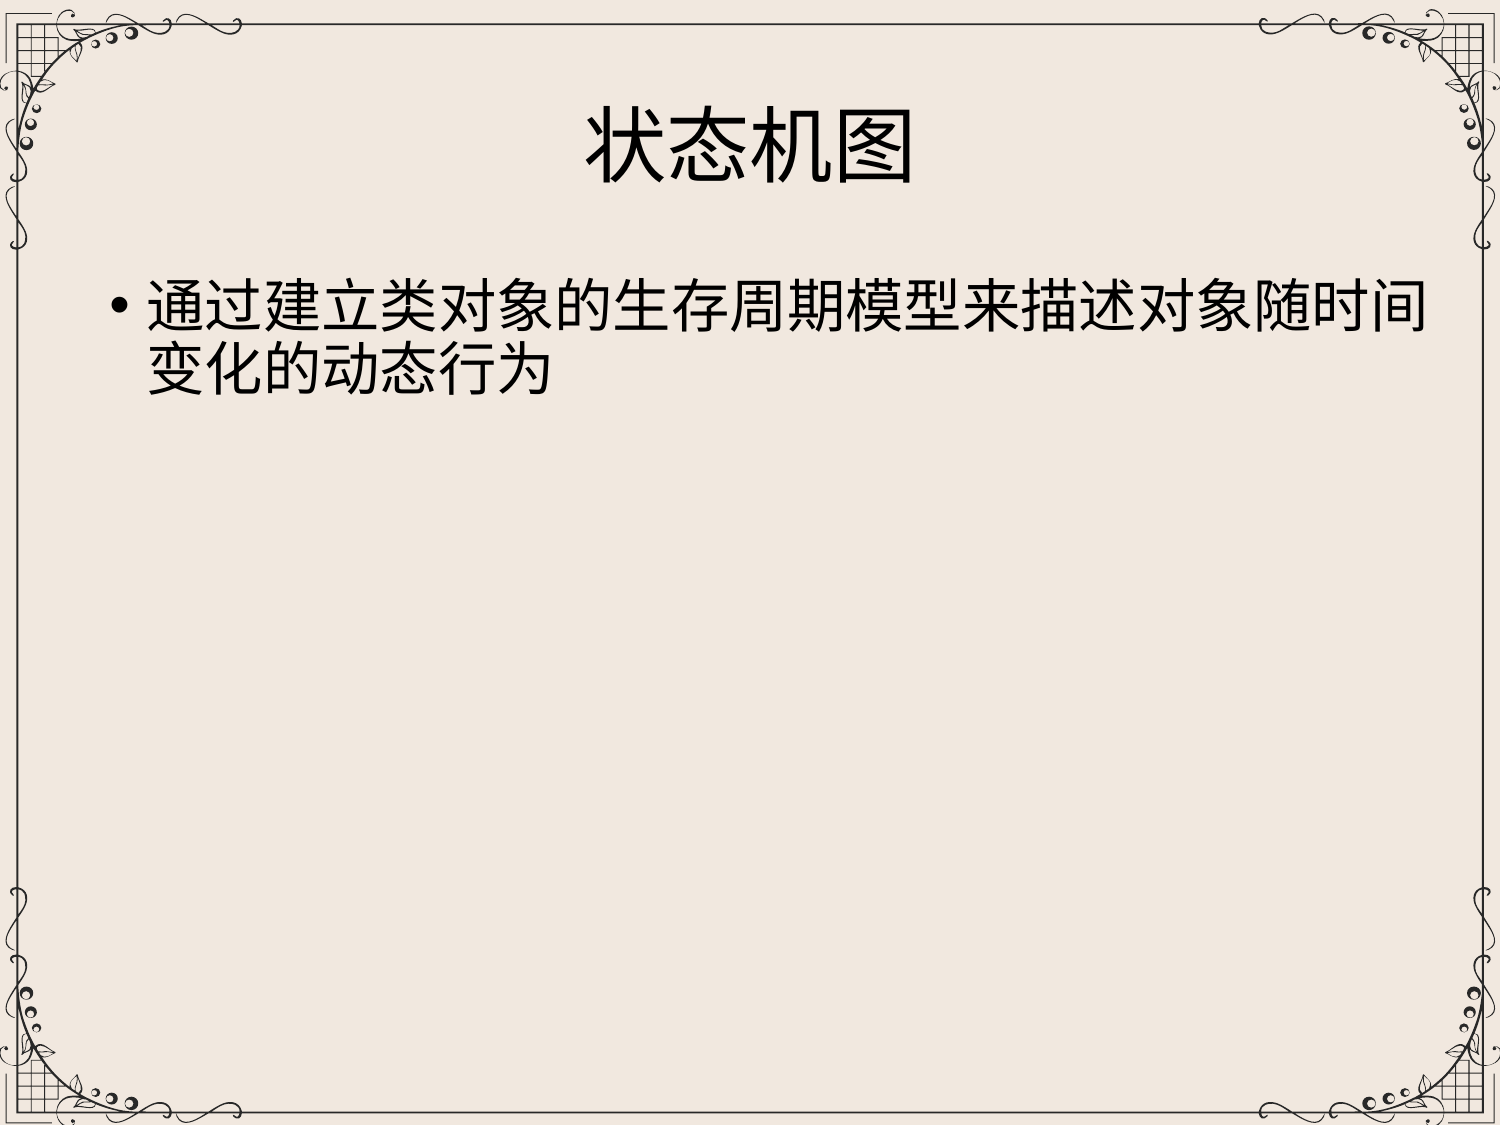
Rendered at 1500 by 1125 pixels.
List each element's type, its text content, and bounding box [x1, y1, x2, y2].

text_box 状态机图 [366, 111, 1134, 175]
text_box 通过建立类对象的生存周期模型来描述对象随时间变化的动态行为 [94, 269, 1447, 938]
